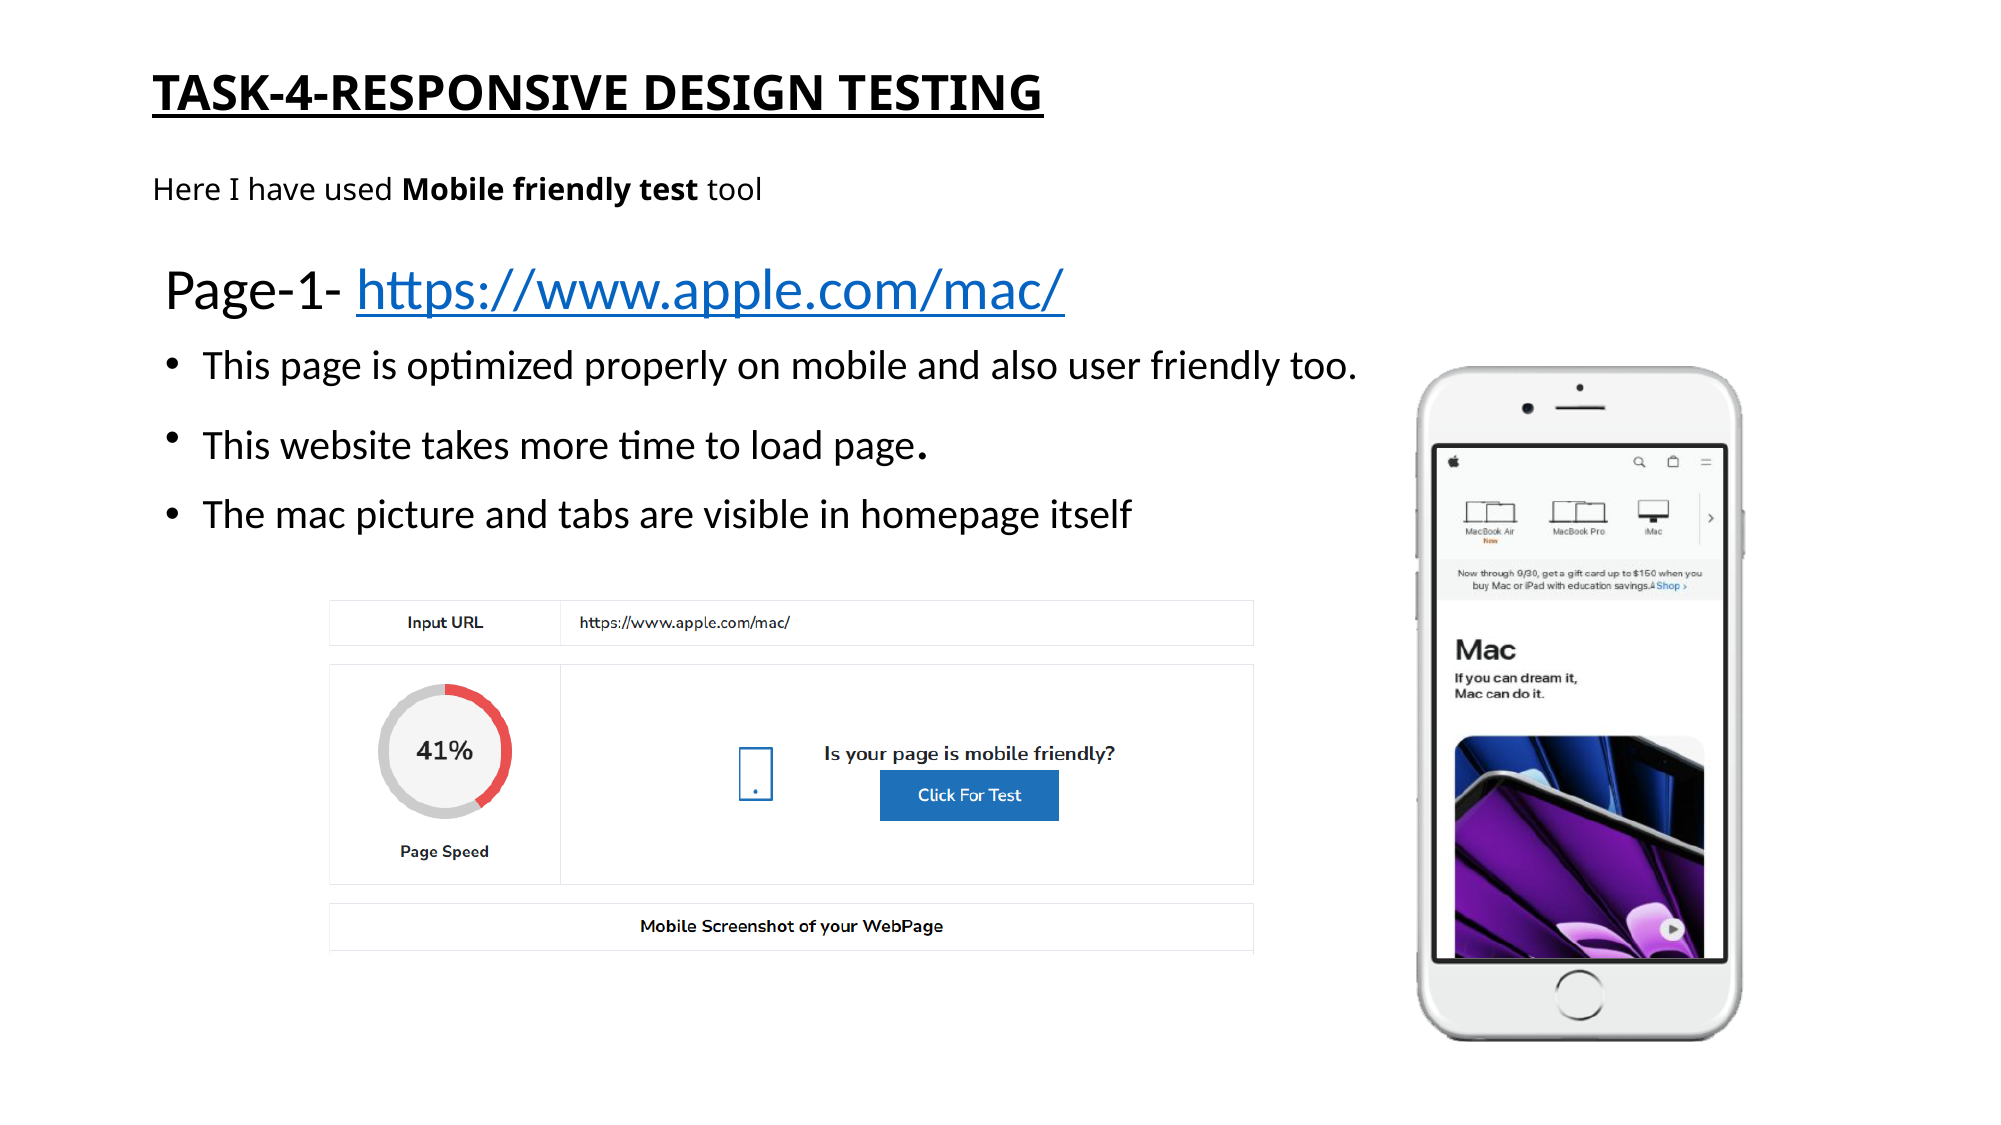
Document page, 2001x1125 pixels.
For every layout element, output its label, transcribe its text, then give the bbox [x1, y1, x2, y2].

picture [1391, 354, 1776, 1066]
picture [304, 572, 1269, 955]
list Page-1- https://www.apple.com/mac/ This page is optimized properly on mobile and also user friendly too. This website takes more time to load page. The mac picture and tabs are visible in homepage itself [150, 252, 1863, 1014]
title TASK-4-RESPONSIVE DESIGN TESTING Here I have used Mobile friendly test tool [137, 59, 1863, 274]
